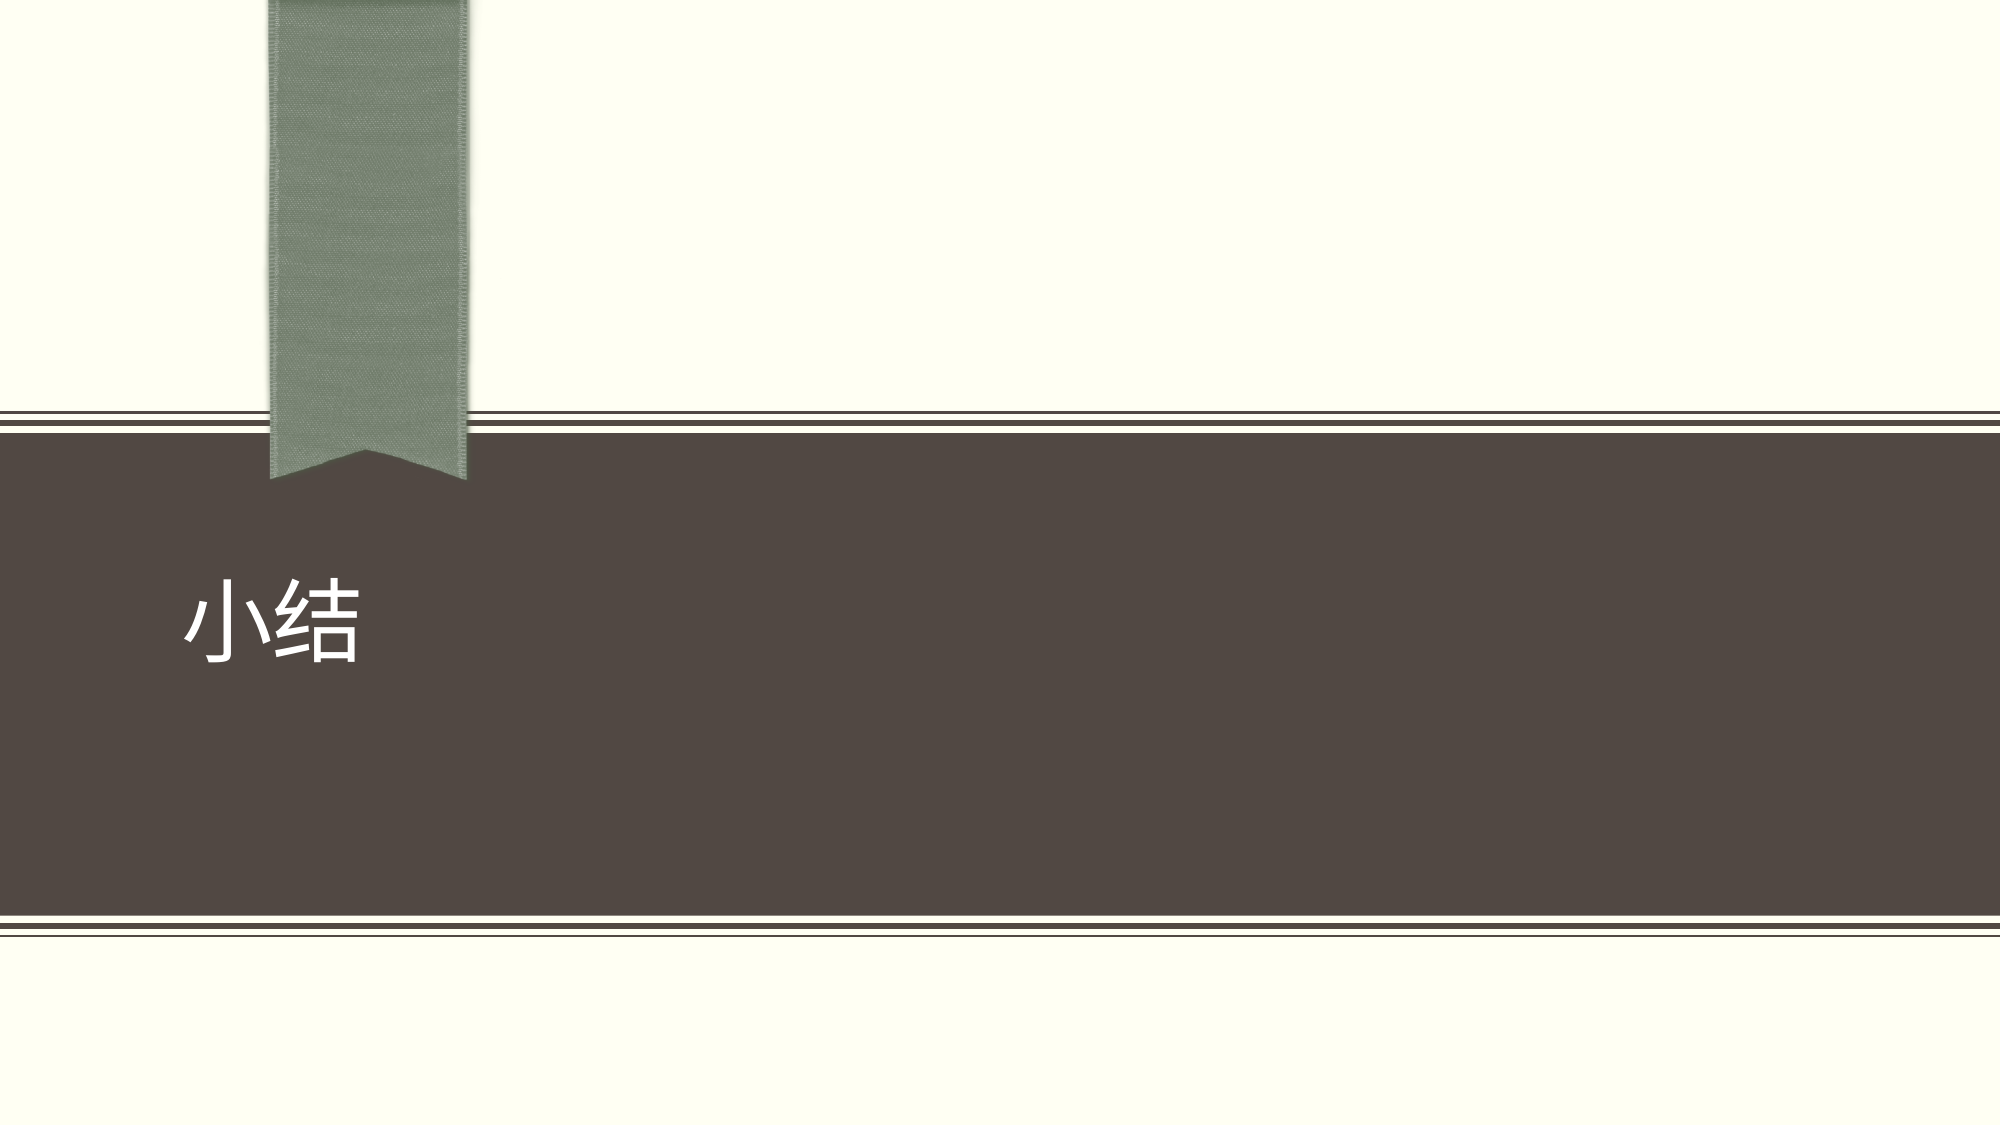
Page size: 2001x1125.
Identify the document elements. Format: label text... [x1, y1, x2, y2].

title 小结 [181, 487, 1834, 764]
